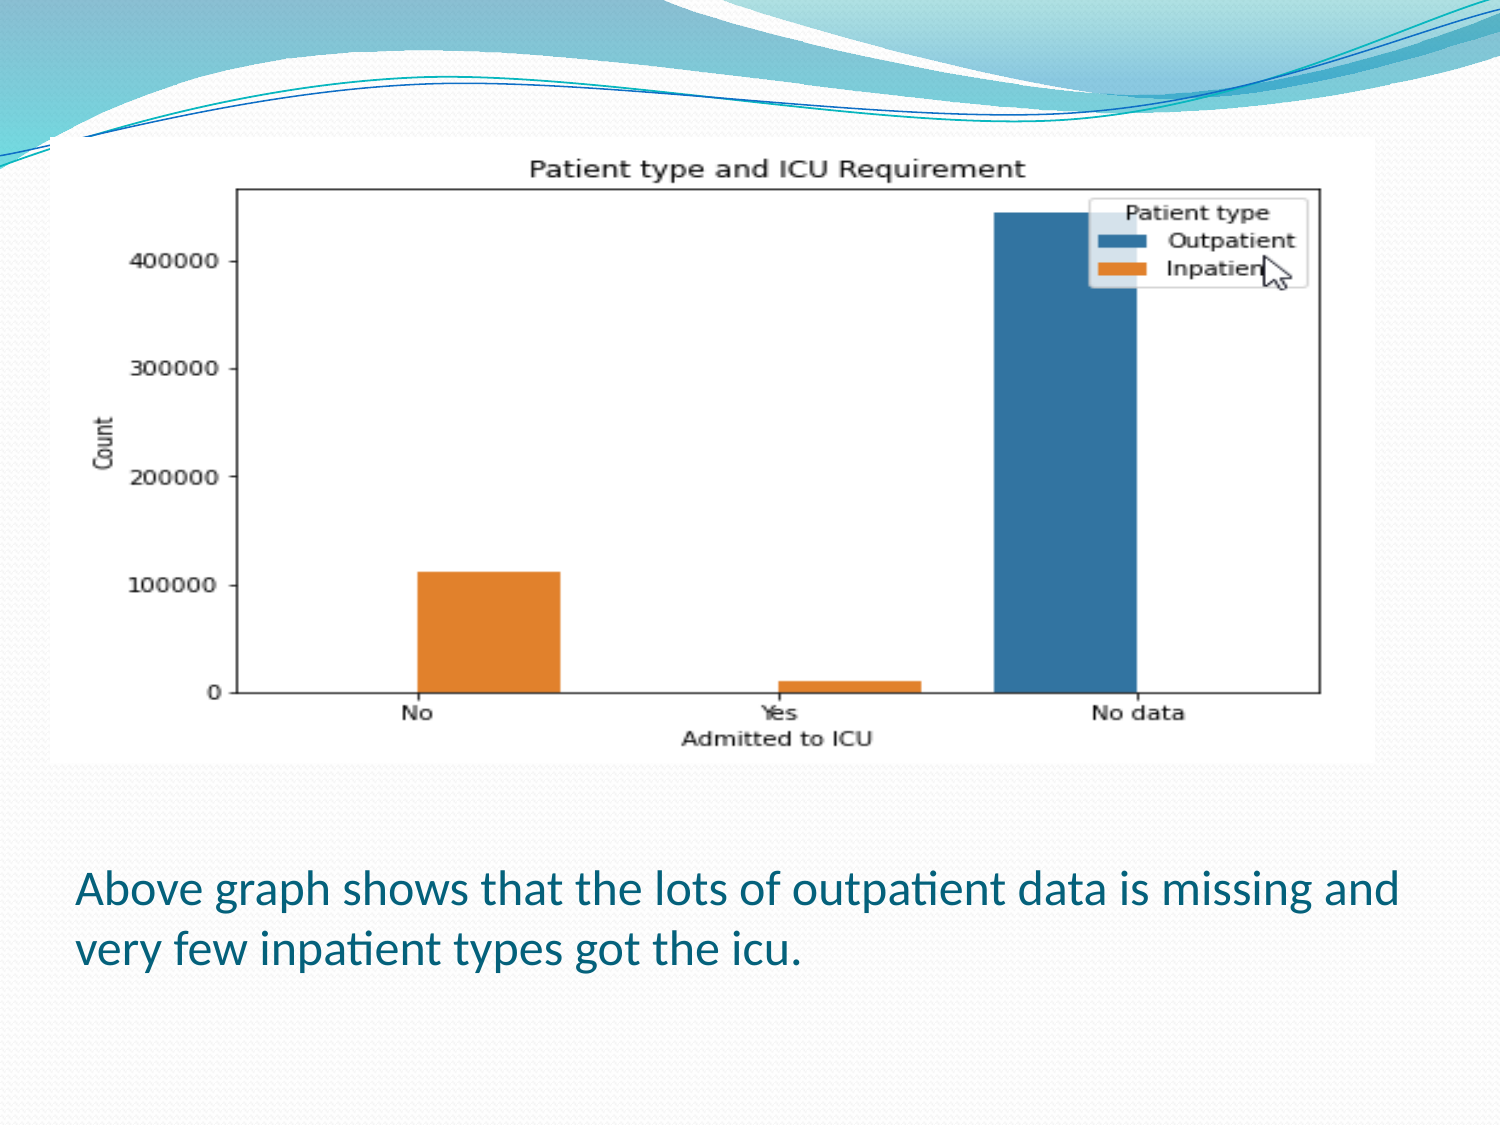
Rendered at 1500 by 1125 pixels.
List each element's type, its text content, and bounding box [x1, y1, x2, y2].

picture [49, 137, 1376, 763]
title Above graph shows that the lots of outpatient data is missing and very few inpatient types got the icu. [75, 115, 1438, 975]
